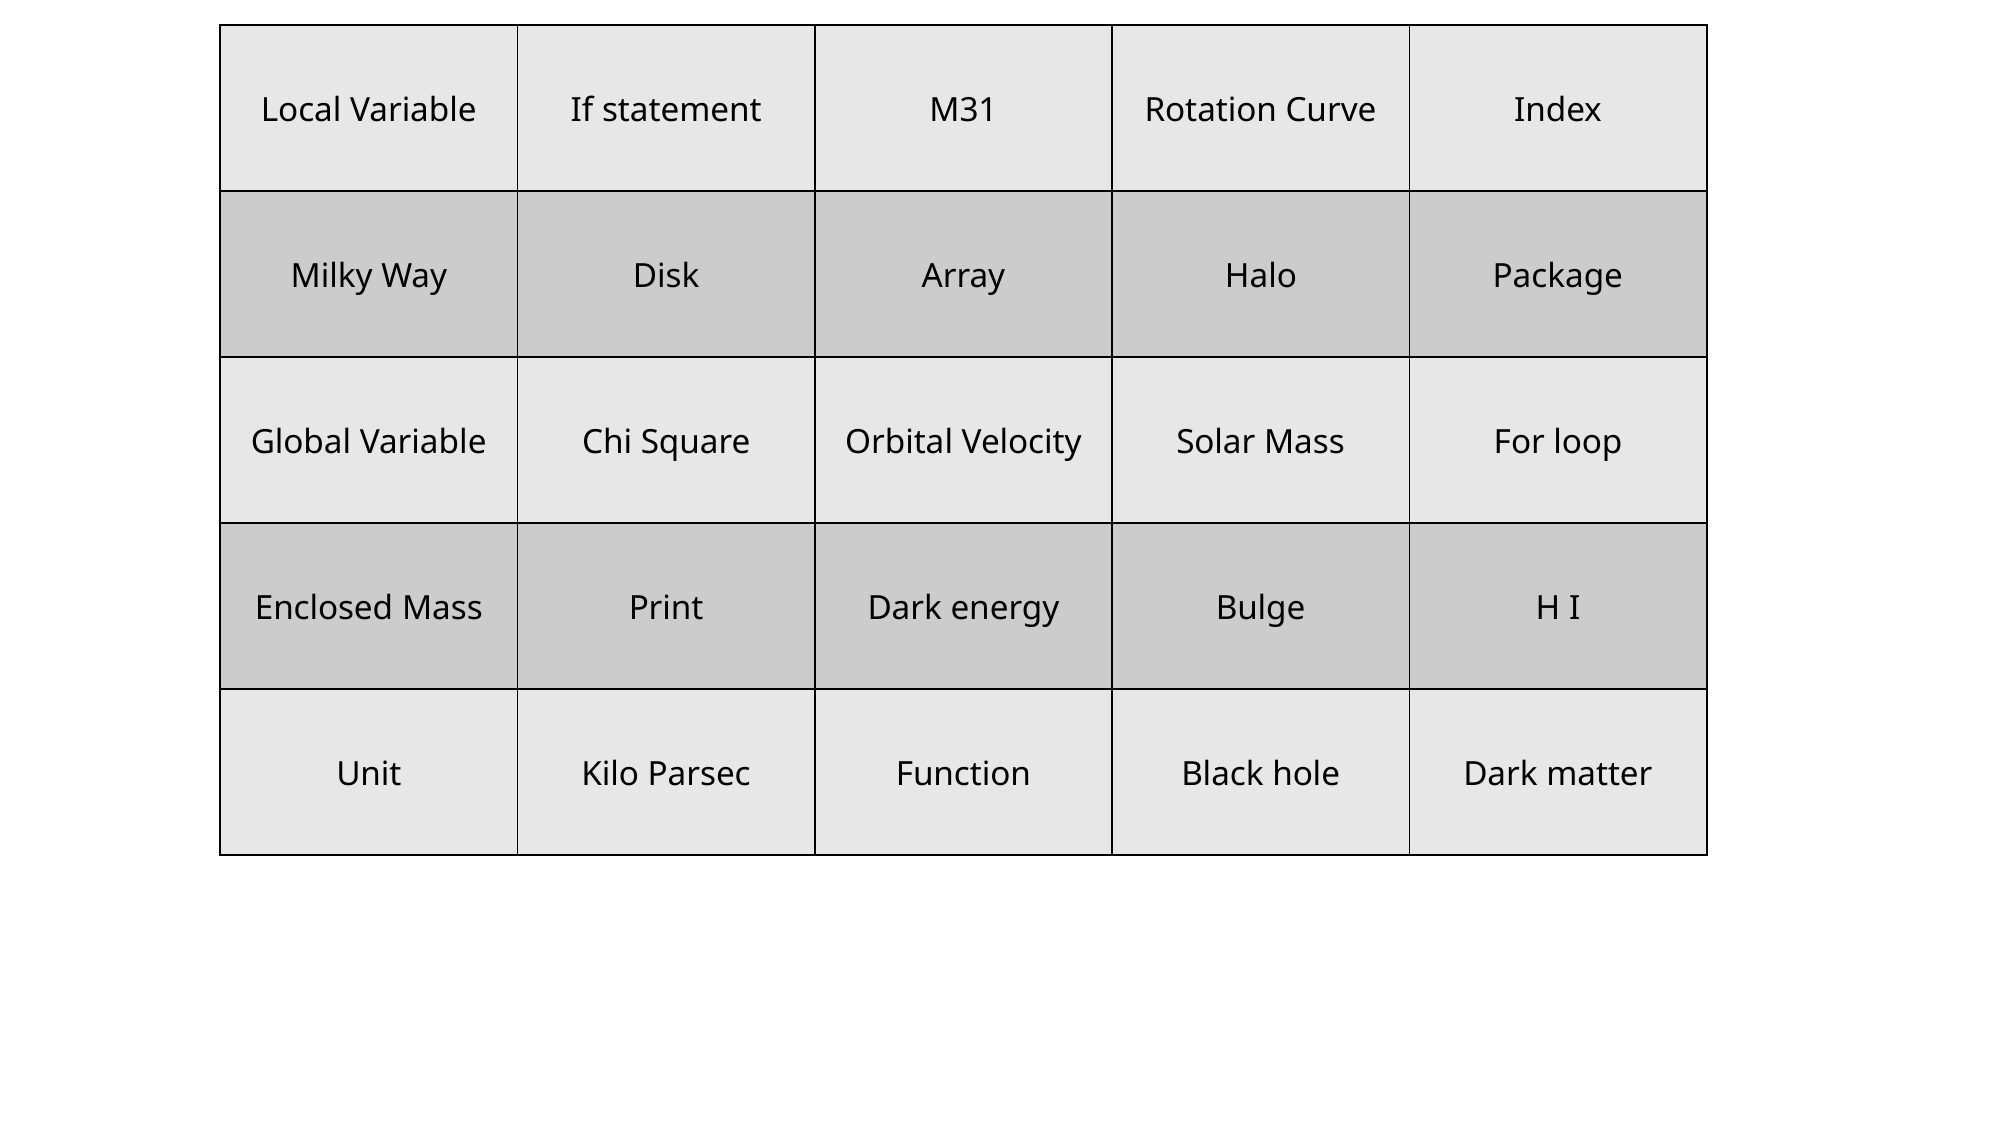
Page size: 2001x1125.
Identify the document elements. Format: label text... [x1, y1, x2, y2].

table_cell Unit [221, 690, 517, 854]
table_header M31 [816, 26, 1111, 190]
table_cell Function [816, 690, 1111, 854]
table_cell Package [1410, 192, 1706, 356]
table_cell Disk [518, 192, 814, 356]
table_cell Halo [1113, 192, 1409, 356]
table_cell Kilo Parsec [518, 690, 814, 854]
table_cell Dark energy [816, 524, 1111, 688]
table_cell Milky Way [221, 192, 517, 356]
table_cell Orbital Velocity [816, 358, 1111, 522]
table_cell Bulge [1113, 524, 1409, 688]
table_cell Black hole [1113, 690, 1409, 854]
table_header If statement [518, 26, 814, 190]
table_cell Global Variable [221, 358, 517, 522]
table_cell Dark matter [1410, 690, 1706, 854]
table_cell Chi Square [518, 358, 814, 522]
table_cell H I [1410, 524, 1706, 688]
table_cell Array [816, 192, 1111, 356]
table_header Local Variable [221, 26, 517, 190]
table_cell Enclosed Mass [221, 524, 517, 688]
table_cell Solar Mass [1113, 358, 1409, 522]
table_cell Print [518, 524, 814, 688]
table_header Index [1410, 26, 1706, 190]
table_header Rotation Curve [1113, 26, 1409, 190]
table_cell For loop [1410, 358, 1706, 522]
